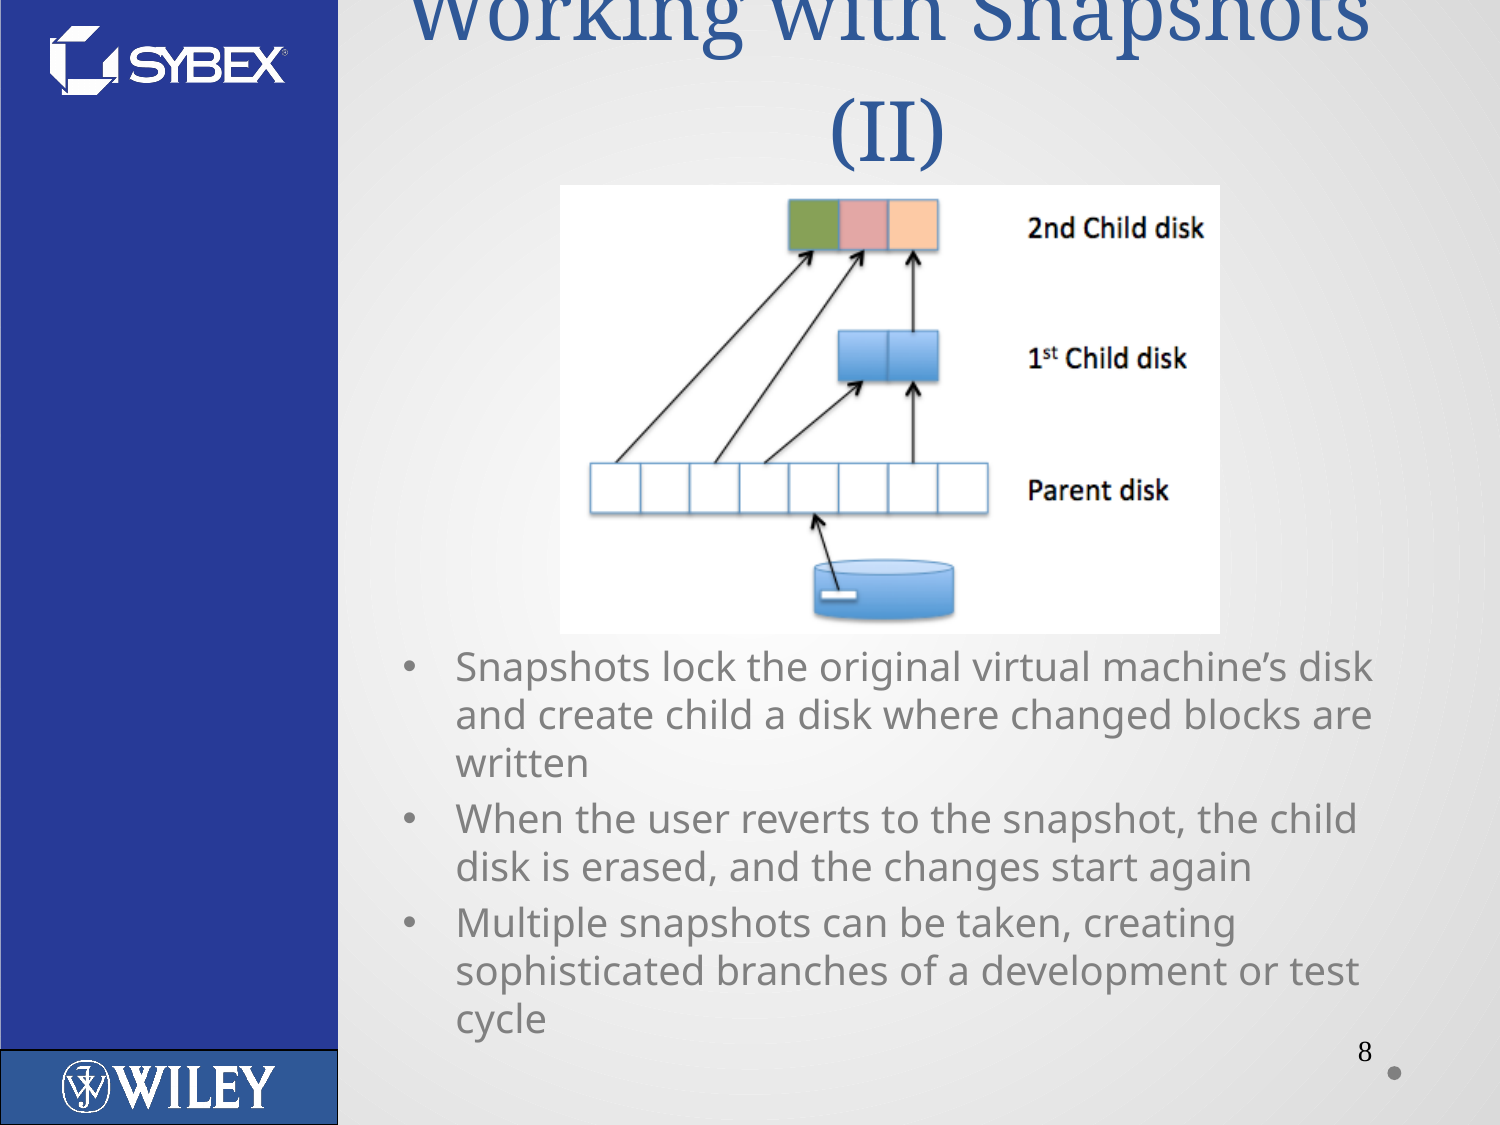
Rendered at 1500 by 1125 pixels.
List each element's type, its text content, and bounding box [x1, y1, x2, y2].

picture [49, 26, 288, 95]
text_box 8 [1262, 1024, 1388, 1100]
text_box [0, 1049, 338, 1125]
picture [559, 184, 1220, 635]
list Snapshots lock the original virtual machine’s disk and create child a disk where changed blocks are written When the user reverts to the snapshot, the child disk is erased, and the changes start again Multiple snapshots can be taken, creating sophisticated branches of a development or test cycle [387, 634, 1425, 1050]
title Working with Snapshots (II) [350, 45, 1425, 186]
text_box [0, 0, 338, 1049]
picture [62, 1060, 276, 1113]
